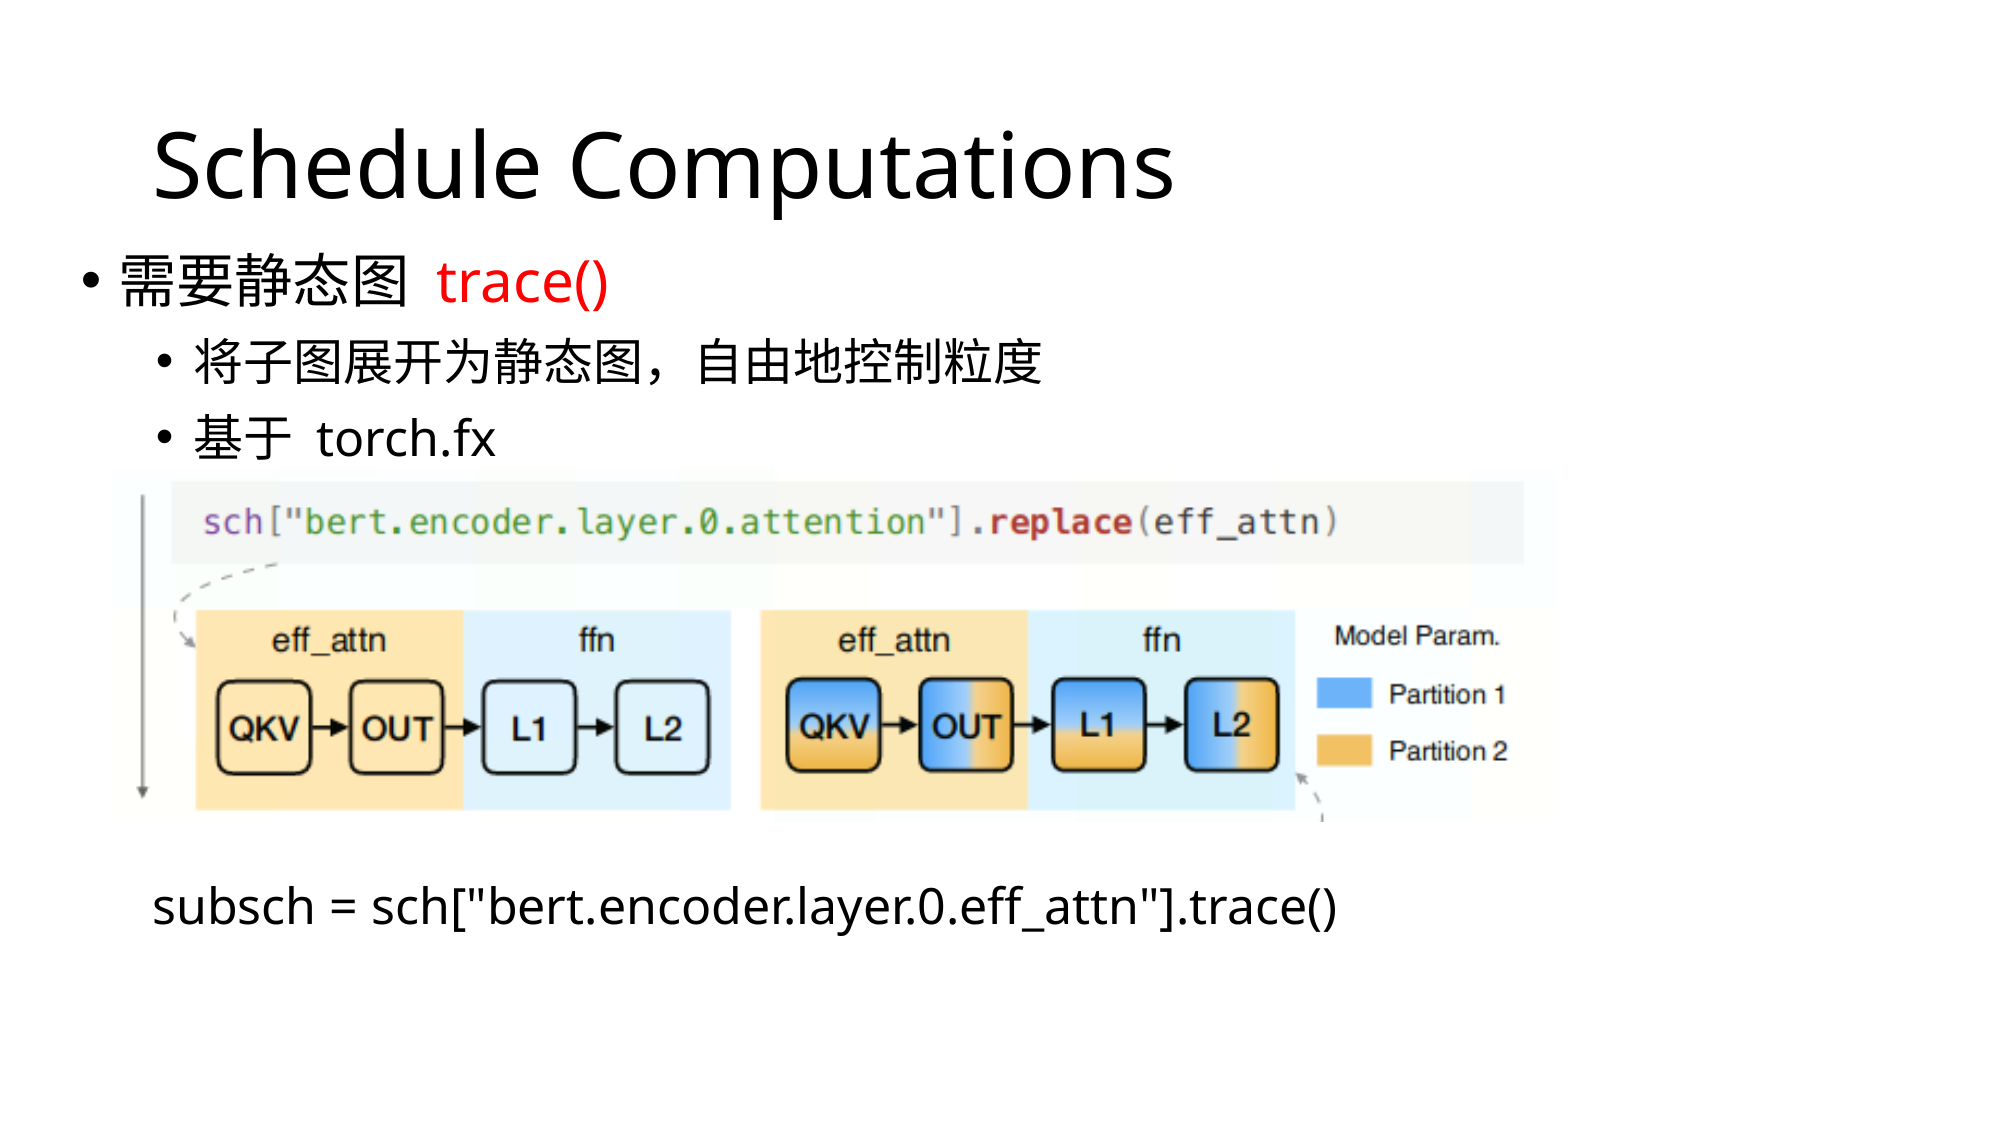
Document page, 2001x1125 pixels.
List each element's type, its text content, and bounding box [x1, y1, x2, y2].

title Schedule Computations [137, 59, 1863, 214]
picture [111, 469, 1557, 822]
list 需要静态图 trace() 将子图展开为静态图，自由地控制粒度 基于 torch.fx [58, 214, 1942, 981]
text_box subsch = sch["bert.encoder.layer.0.eff_attn"].trace() [137, 866, 1687, 942]
